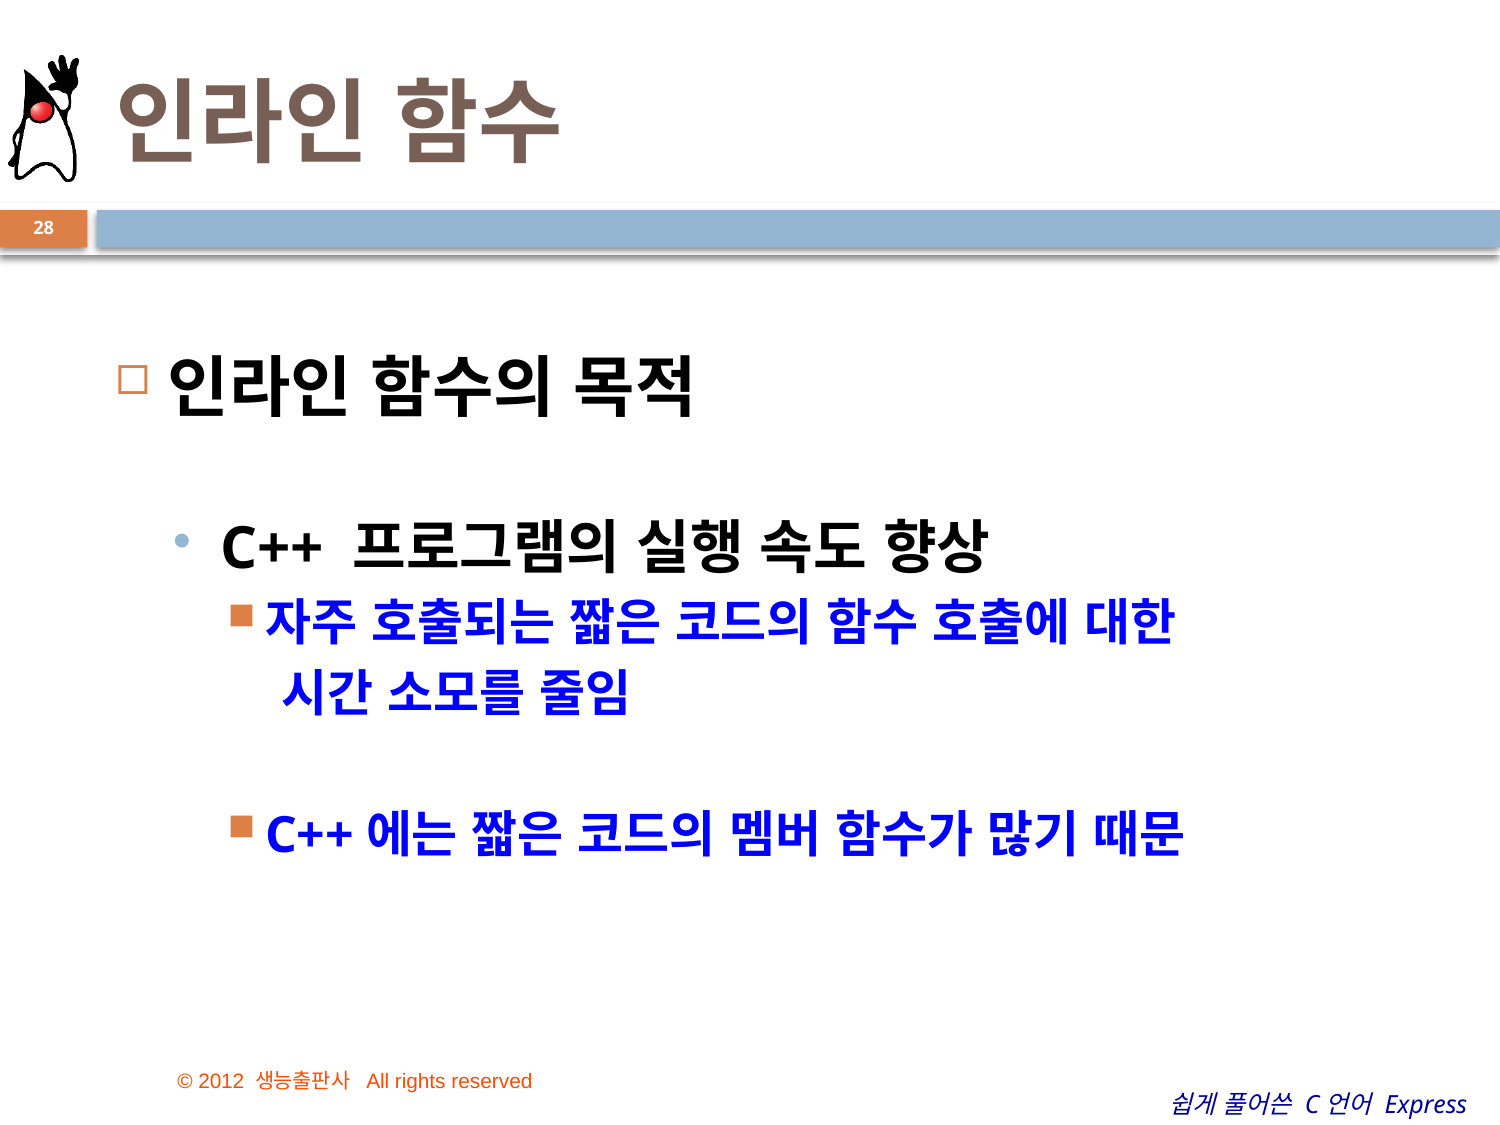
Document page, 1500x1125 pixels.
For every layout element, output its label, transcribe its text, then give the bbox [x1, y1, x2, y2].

picture [8, 55, 79, 182]
slide_number 28 [0, 208, 88, 249]
title 인라인 함수 [100, 37, 1438, 200]
list 인라인 함수의 목적 C++ 프로그램의 실행 속도 향상 자주 호출되는 짧은 코드의 함수 호출에 대한 시간 소모를 줄임 C++에는 짧은 코드의 멤버 함수가 많기 때문 [100, 262, 1438, 1000]
